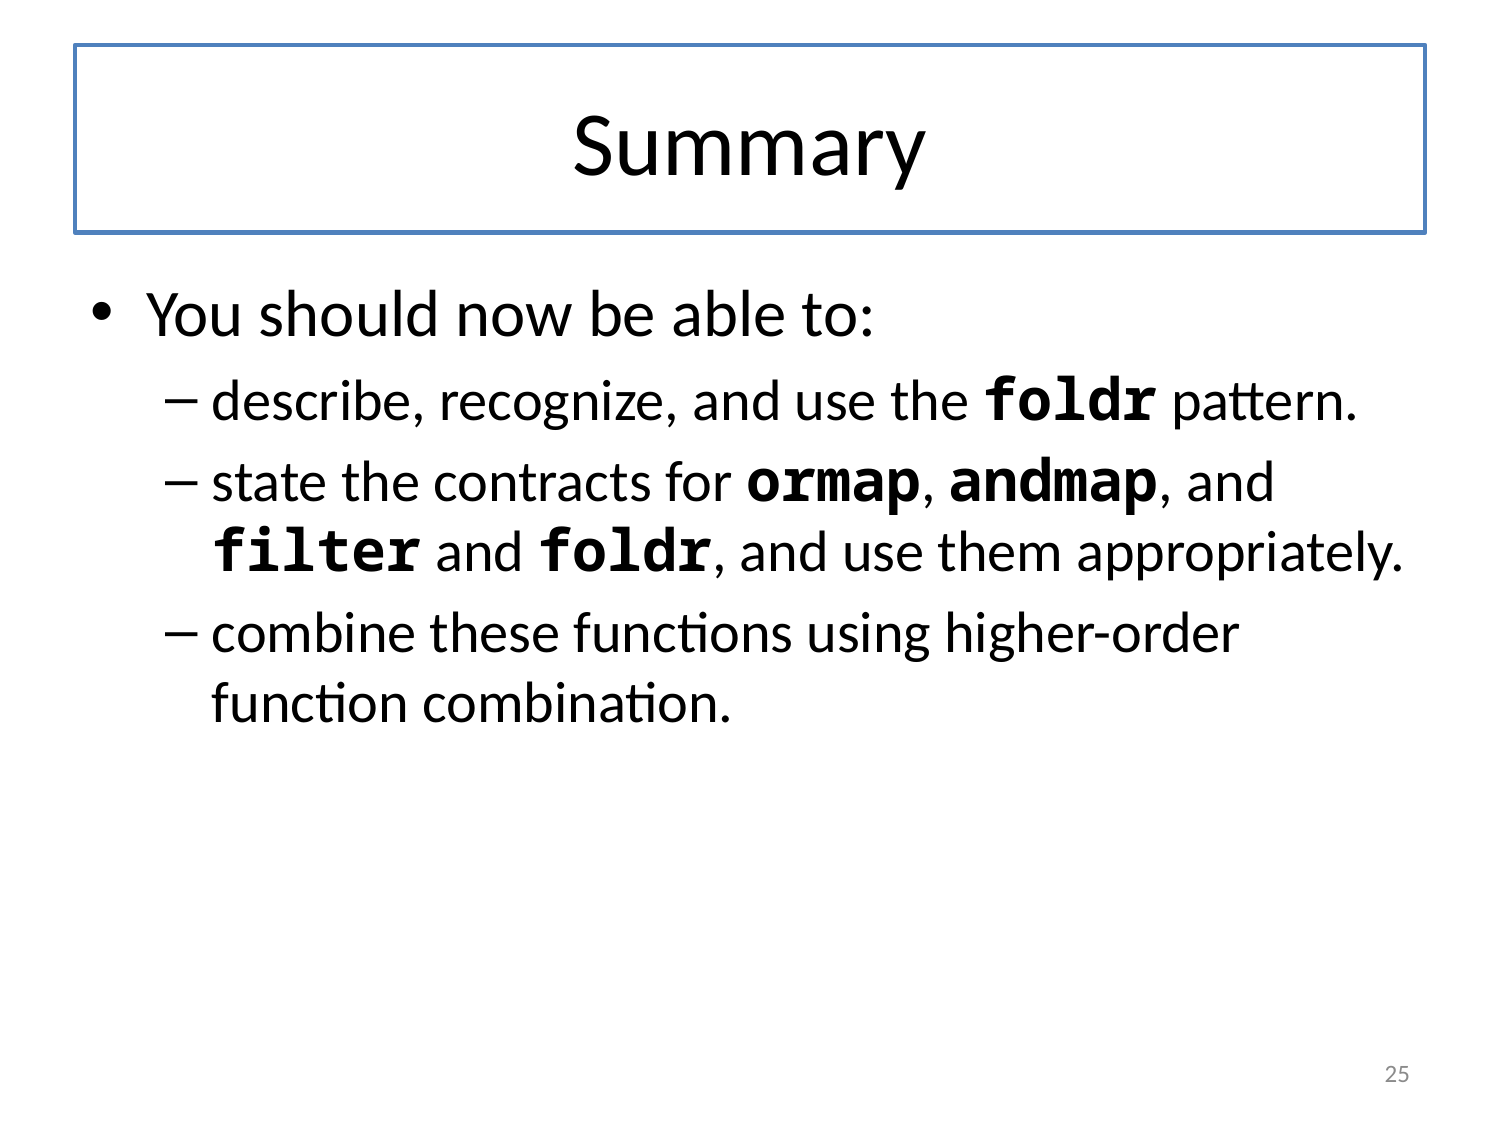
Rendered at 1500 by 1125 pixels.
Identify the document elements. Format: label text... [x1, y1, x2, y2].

slide_number 25 [1074, 1042, 1425, 1103]
list You should now be able to: describe, recognize, and use the foldr pattern. state the contracts for ormap, andmap, and filter and foldr, and use them appropriately. combine these functions using higher-order function combination. [75, 262, 1425, 1005]
title Summary [73, 43, 1427, 235]
